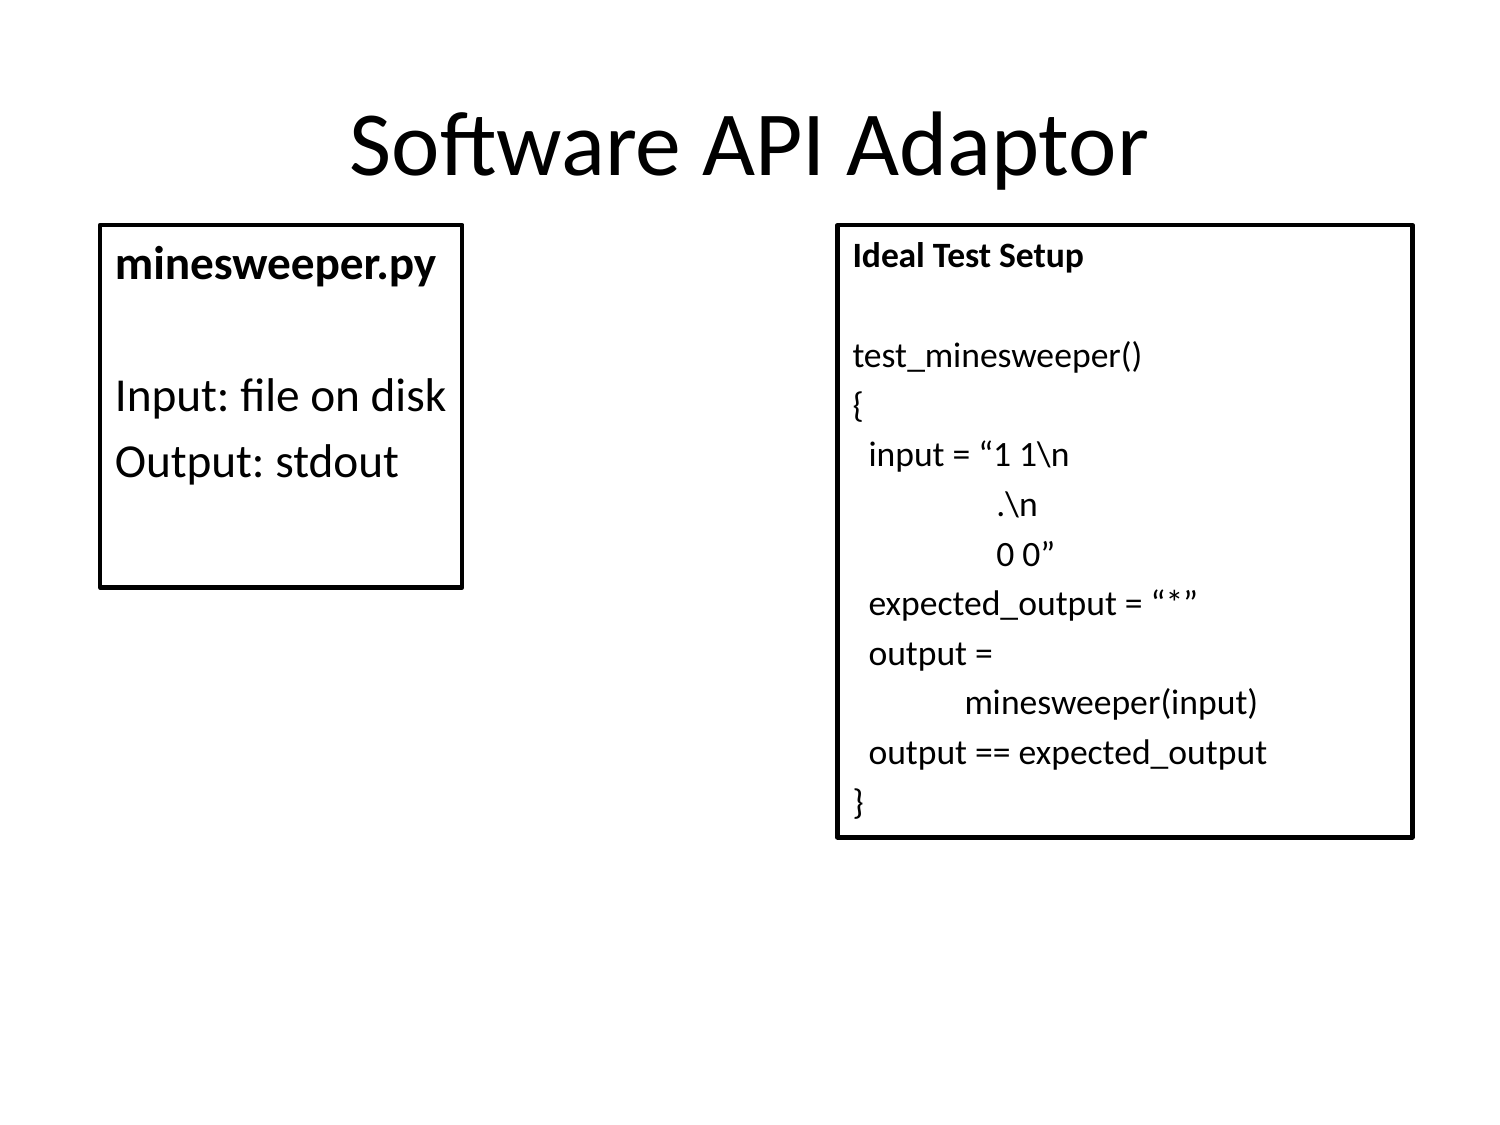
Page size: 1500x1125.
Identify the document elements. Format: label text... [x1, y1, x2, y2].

title Software API Adaptor [75, 45, 1425, 233]
list Ideal Test Setup test_minesweeper() { input = “1 1\n .\n 0 0” expected_output = “*” output = minesweeper(input) output == expected_output } [837, 224, 1413, 838]
list minesweeper.py Input: file on disk Output: stdout [99, 224, 463, 588]
